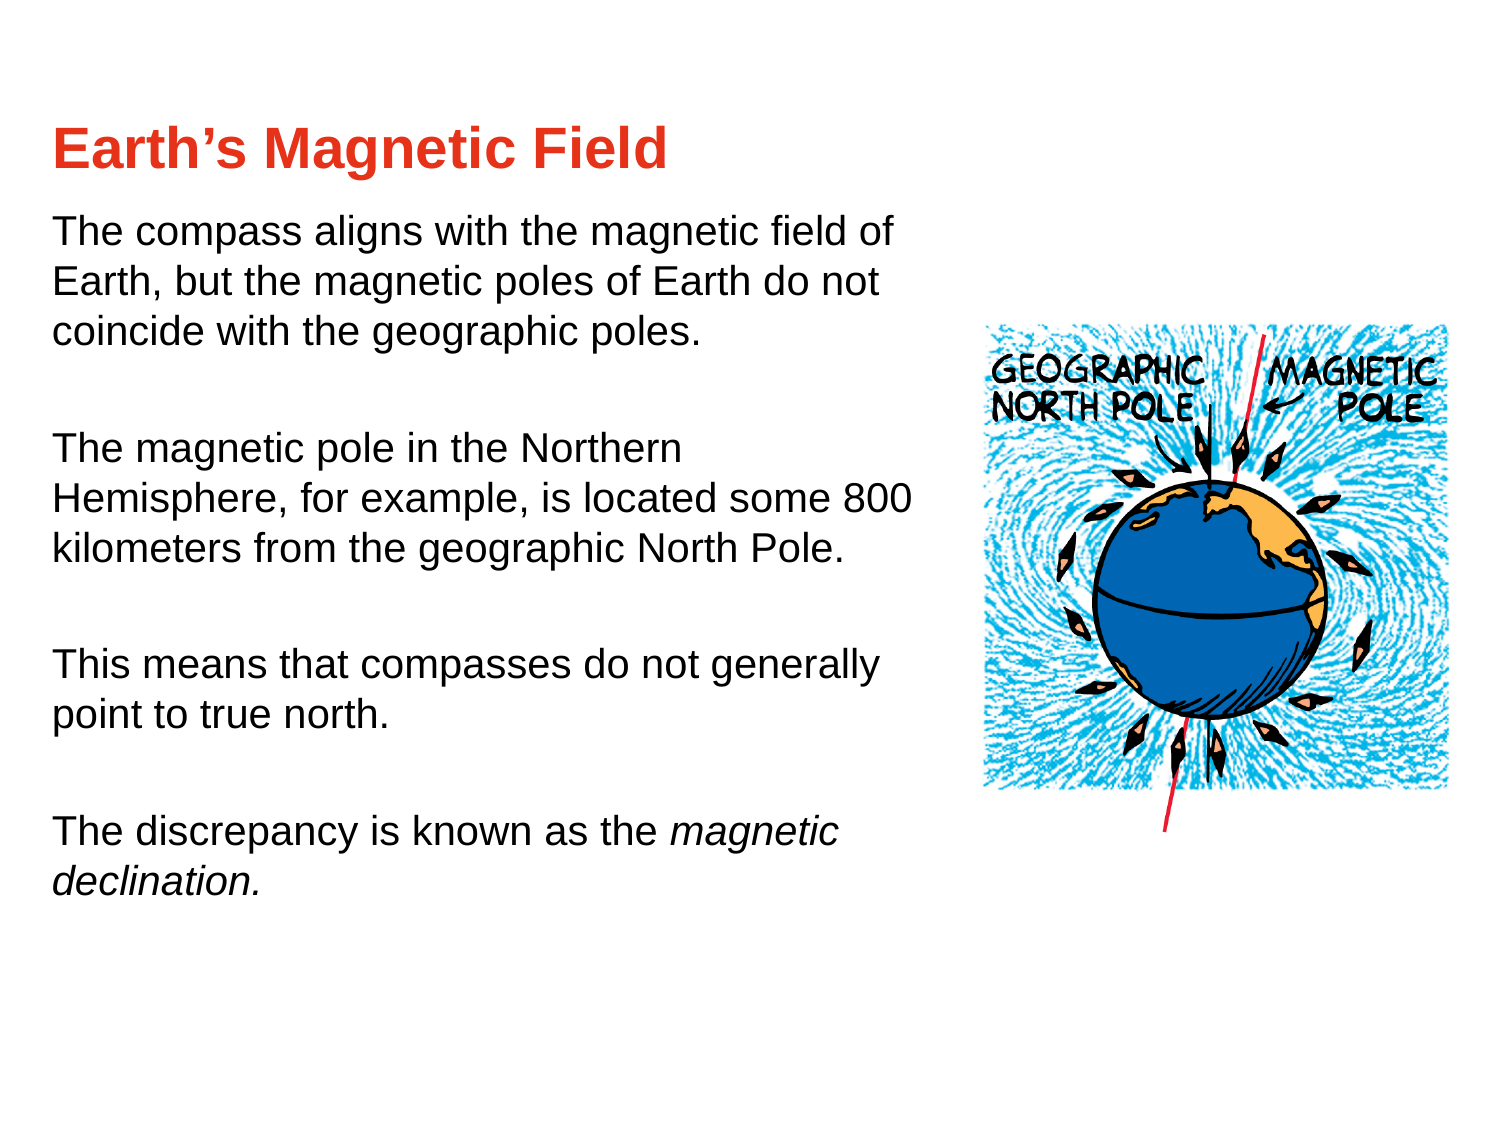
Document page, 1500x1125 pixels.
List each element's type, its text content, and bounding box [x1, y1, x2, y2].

text_box Earth’s Magnetic Field [37, 102, 1463, 188]
text_box The compass aligns with the magnetic field of Earth, but the magnetic poles of Earth do not coincide with the geographic poles. The magnetic pole in the Northern Hemisphere, for example, is located some 800 kilometers from the geographic North Pole. This means that compasses do not generally point to true north. The discrepancy is known as the magnetic declination. [37, 196, 938, 912]
picture [944, 281, 1473, 844]
